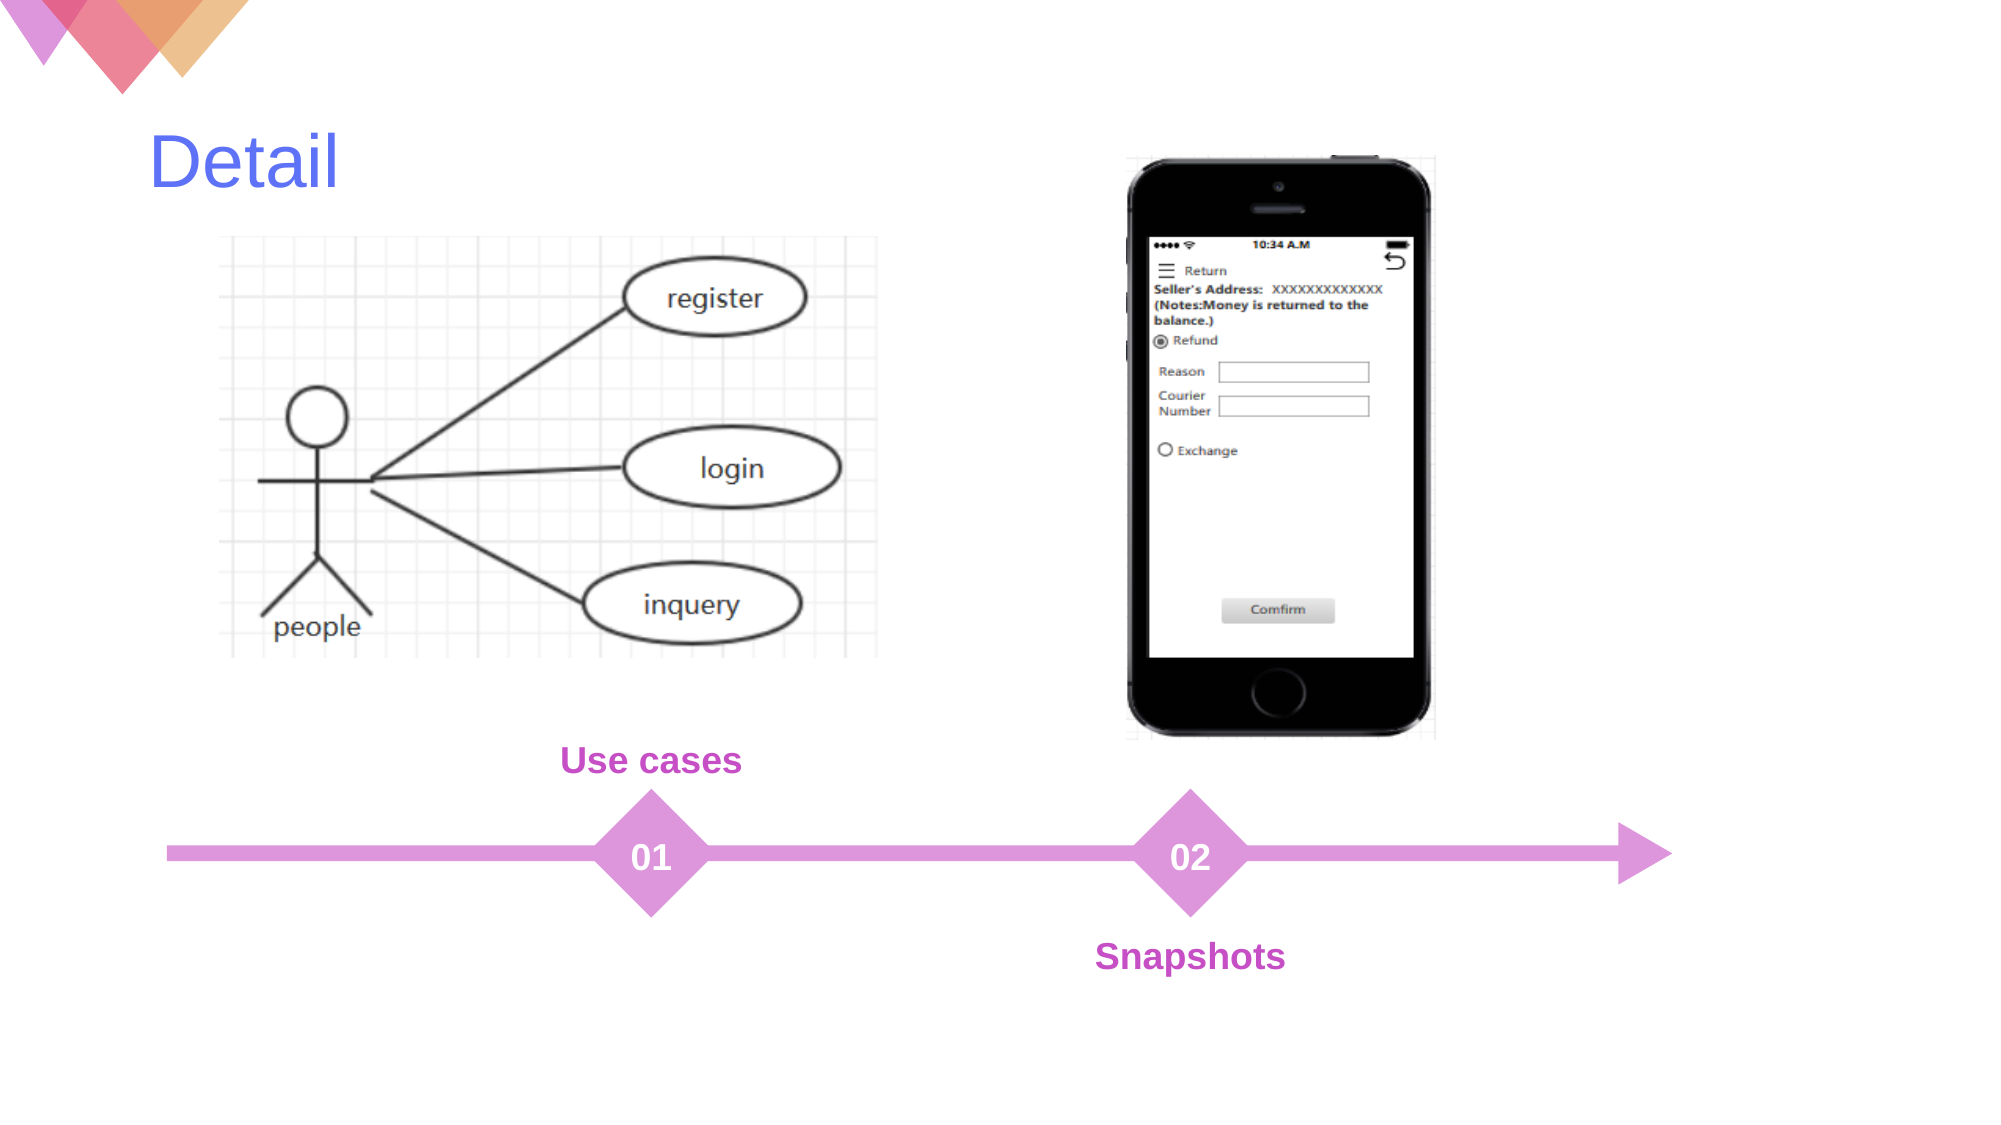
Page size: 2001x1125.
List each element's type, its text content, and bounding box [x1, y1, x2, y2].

picture [219, 236, 878, 658]
text_box Detail [137, 94, 1863, 237]
text_box [765, 845, 1092, 862]
picture [1126, 154, 1436, 740]
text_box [1092, 729, 1289, 1045]
text_box [1289, 822, 1673, 885]
text_box [166, 845, 538, 862]
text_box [538, 658, 765, 963]
